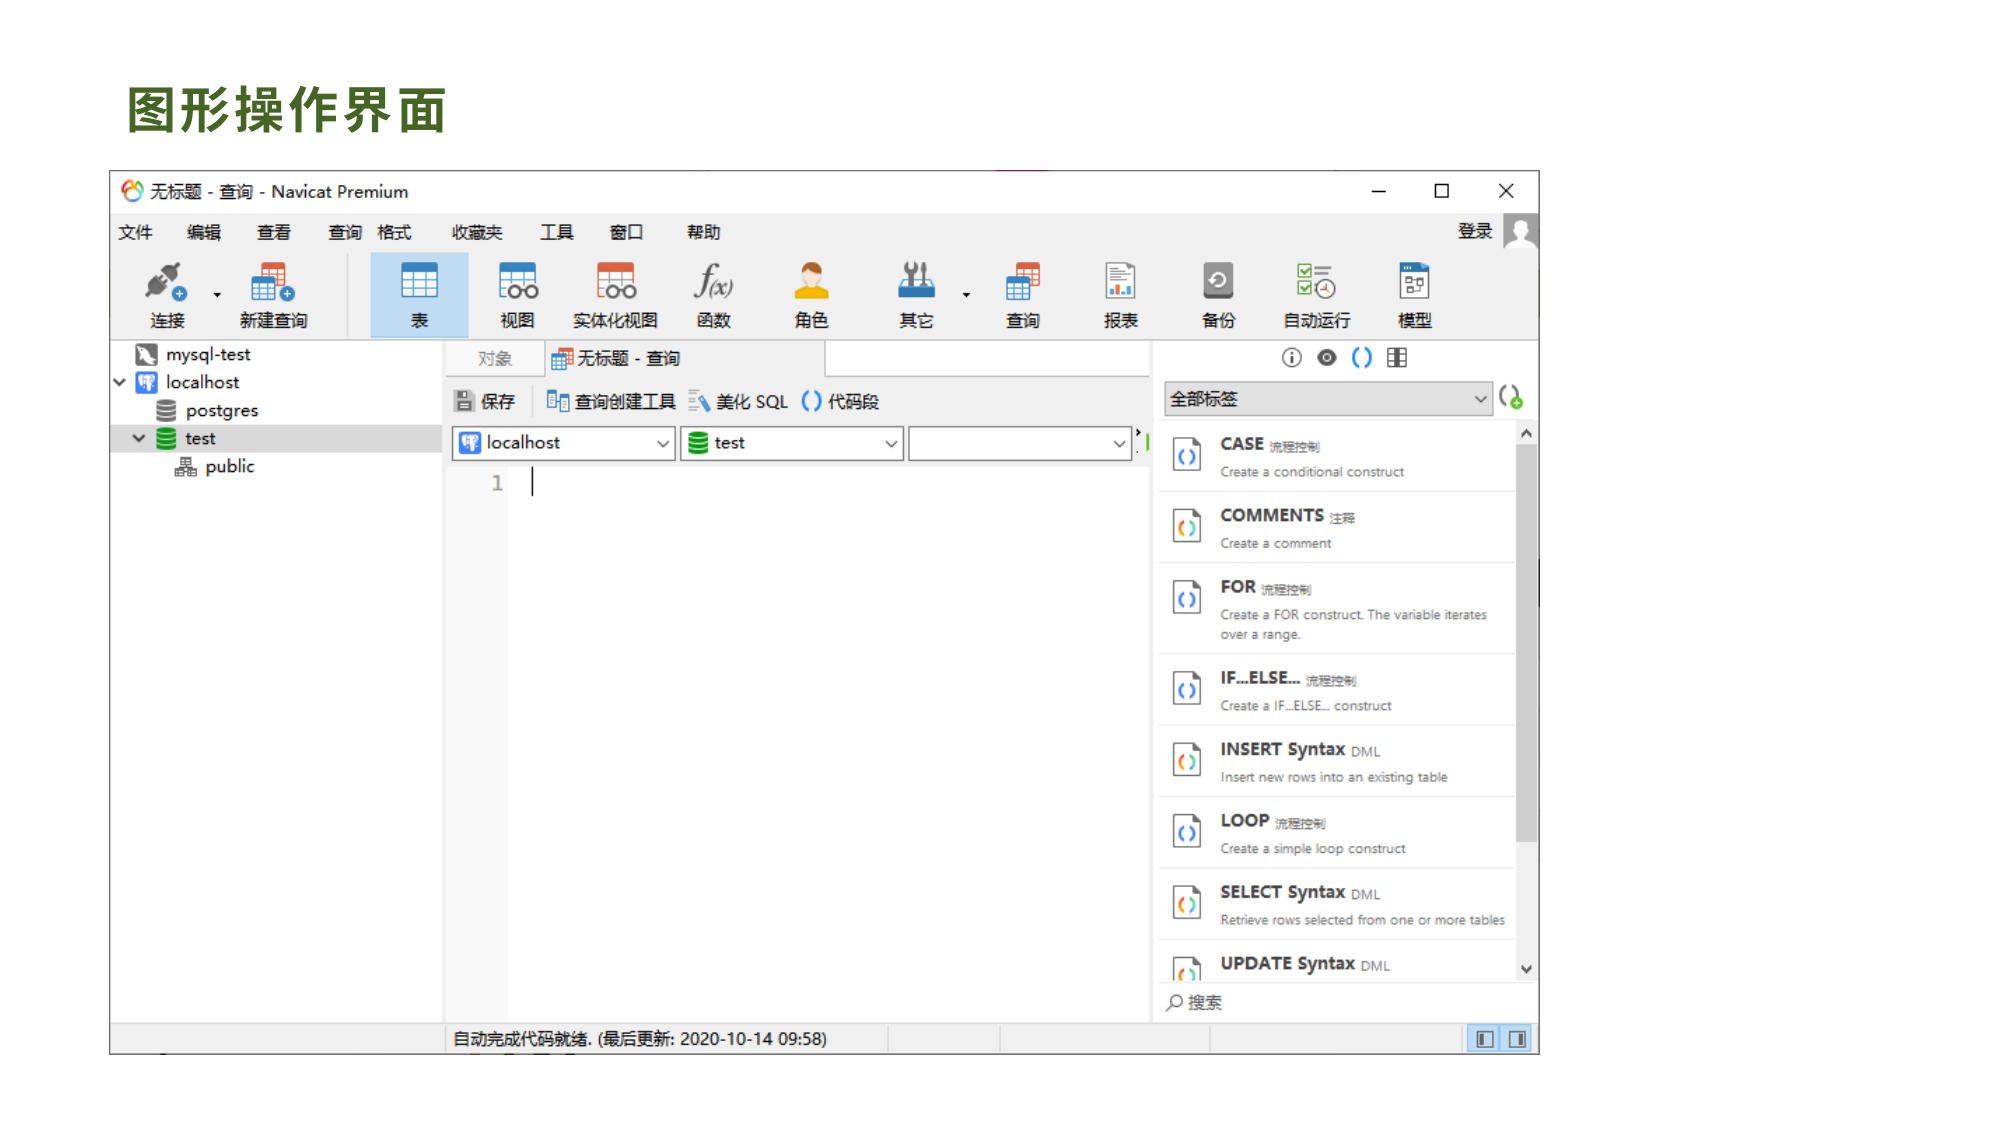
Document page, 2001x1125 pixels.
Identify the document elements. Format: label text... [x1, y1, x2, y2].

title 图形操作界面 [109, 72, 1891, 146]
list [109, 170, 1540, 1055]
